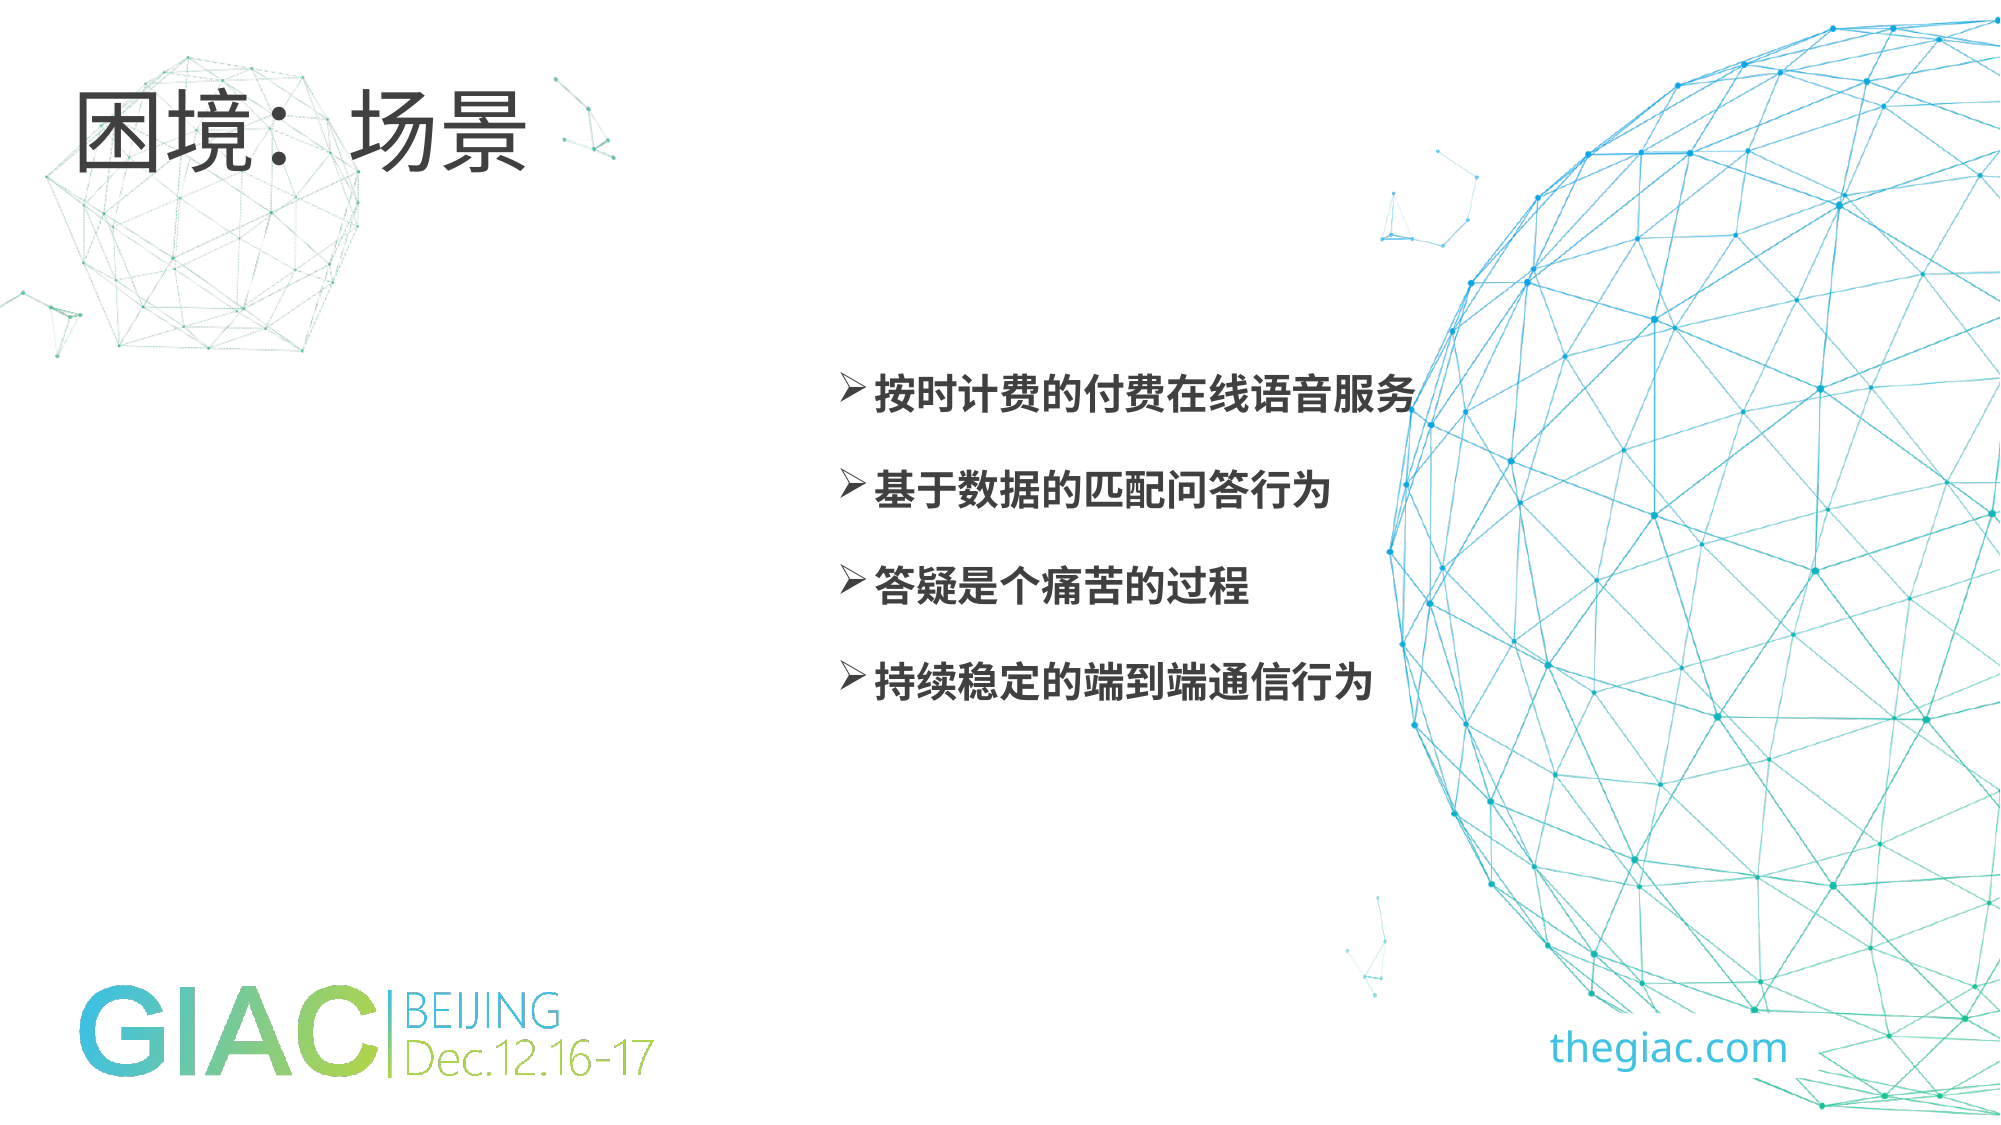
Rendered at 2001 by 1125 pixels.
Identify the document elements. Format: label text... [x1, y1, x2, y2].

title 困境：场景 [57, 27, 1783, 245]
list 按时计费的付费在线语音服务 基于数据的匹配问答行为 答疑是个痛苦的过程 持续稳定的端到端通信行为 [821, 335, 1499, 861]
picture [0, 0, 677, 520]
picture [1252, 0, 2000, 1125]
picture [55, 968, 679, 1097]
